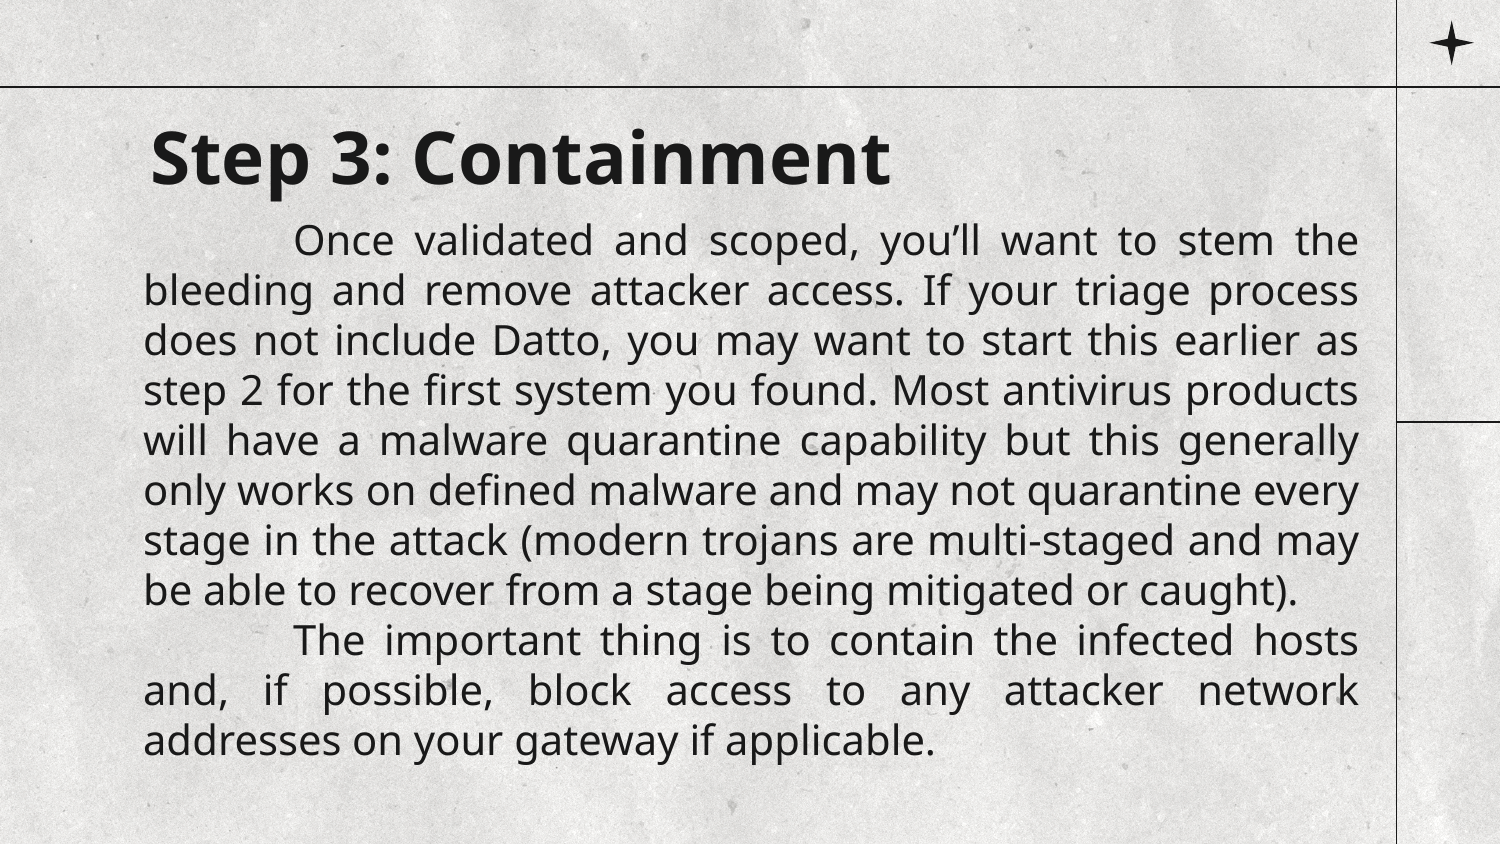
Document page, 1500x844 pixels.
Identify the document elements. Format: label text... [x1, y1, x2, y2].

picture [1397, 88, 1500, 421]
picture [0, 88, 1396, 844]
text_box Step 3: Containment [0, 127, 1162, 214]
subtitle Once validated and scoped, you’ll want to stem the bleeding and remove attacker access. If your triage process does not include Datto, you may want to start this earlier as step 2 for the first system you found. Most antivirus products will have a malware quarantine capability but this generally only works on defined malware and may not quarantine every stage in the attack (modern trojans are multi-staged and may be able to recover from a stage being mitigated or caught). The important thing is to contain the infected hosts and, if possible, block access to any attacker network addresses on your gateway if applicable. [68, 198, 1375, 806]
picture [0, 0, 1396, 86]
picture [1397, 0, 1500, 86]
picture [1397, 423, 1500, 844]
